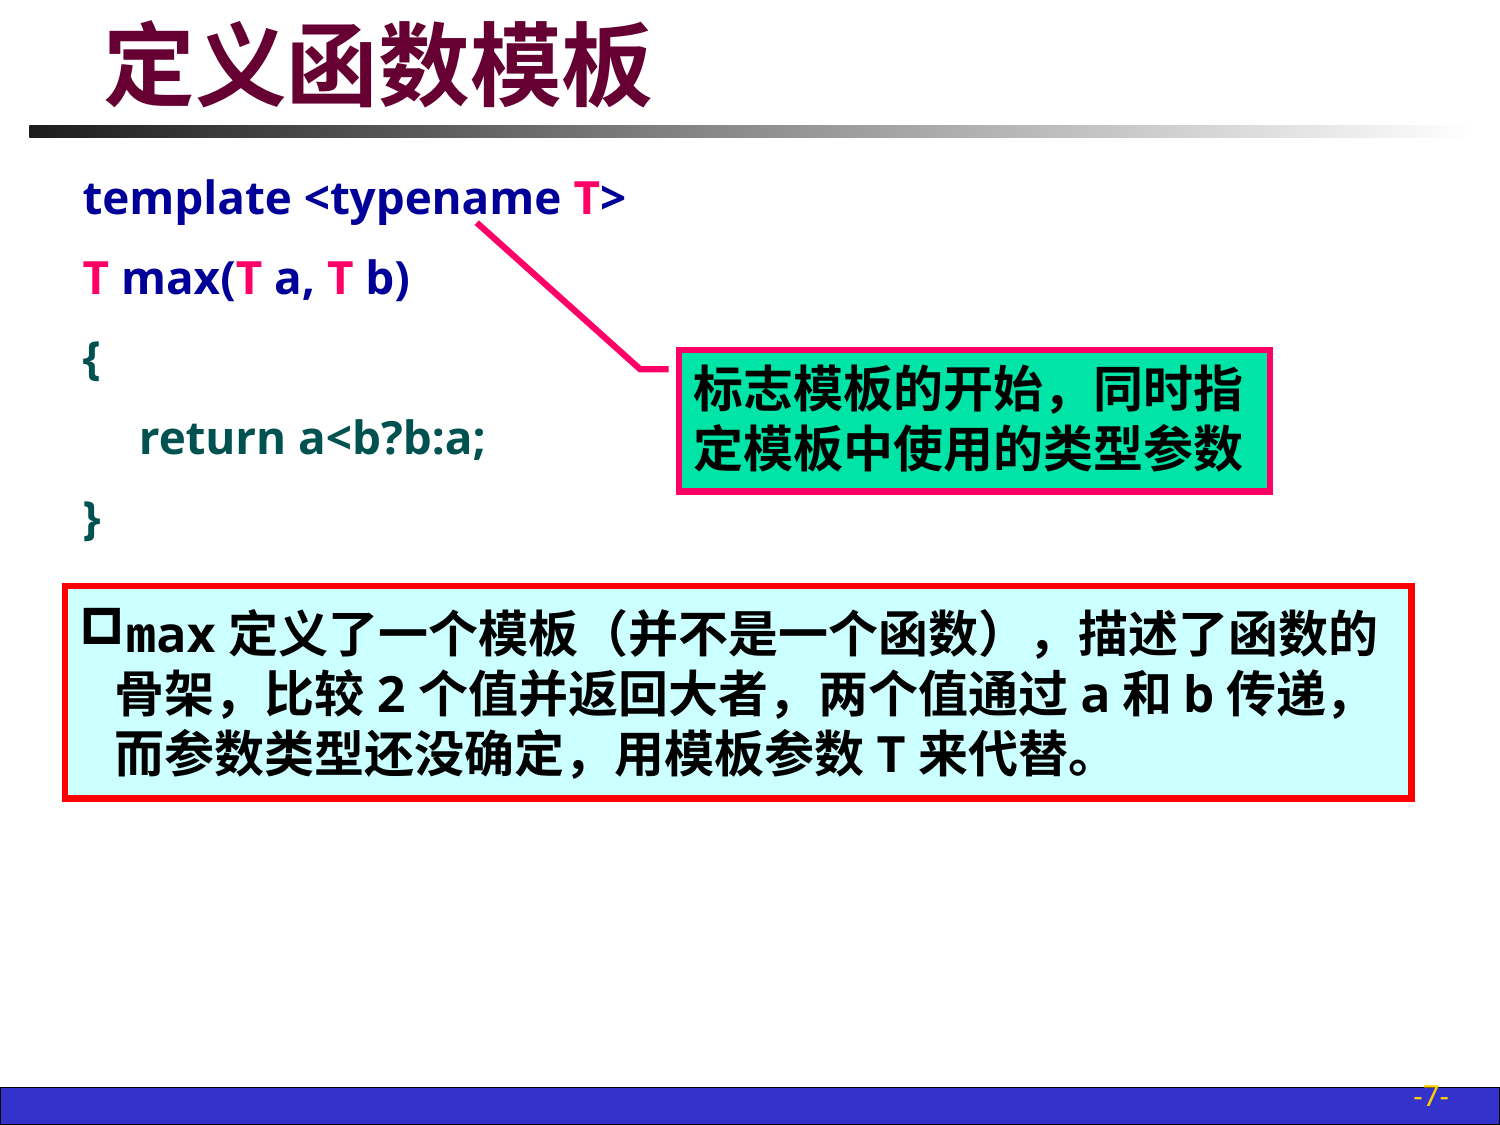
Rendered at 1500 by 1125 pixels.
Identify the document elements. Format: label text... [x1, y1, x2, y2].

text_box 标志模板的开始，同时指定模板中使用的类型参数 [679, 349, 1270, 492]
text_box max定义了一个模板（并不是一个函数），描述了函数的 骨架，比较2个值并返回大者，两个值通过a和b传递， 而参数类型还没确定，用模板参数T来代替。 [64, 586, 1412, 799]
title 定义函数模板 [88, 18, 1398, 126]
list template <typename T> T max(T a, T b) { return a<b?b:a; } [64, 160, 1436, 1012]
slide_number -7- [1151, 1074, 1465, 1125]
